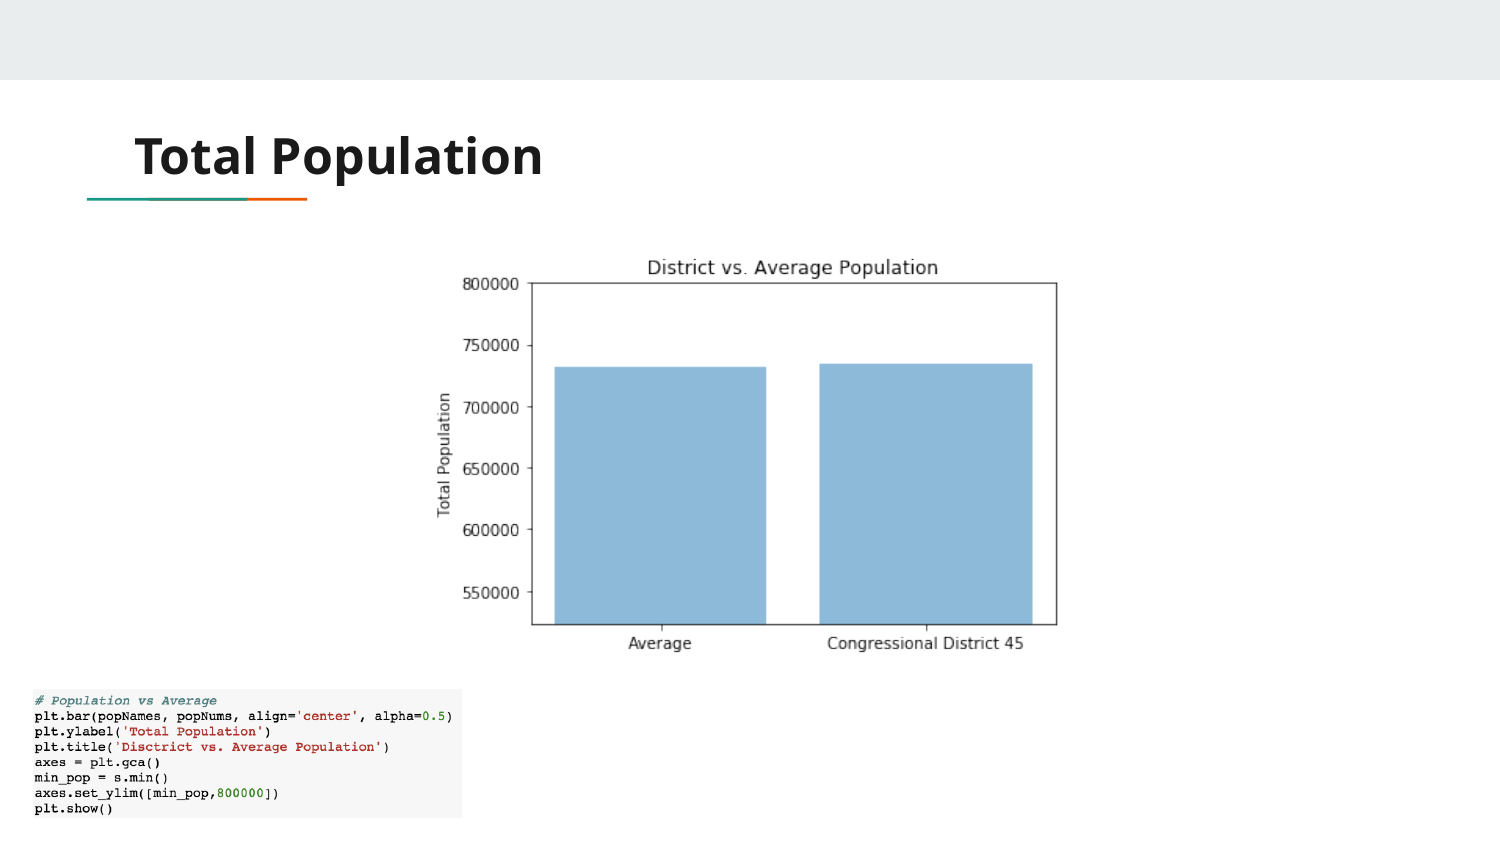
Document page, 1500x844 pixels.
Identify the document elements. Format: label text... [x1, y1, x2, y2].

picture [32, 689, 462, 819]
picture [428, 248, 1072, 662]
title Total Population [119, 109, 1381, 198]
